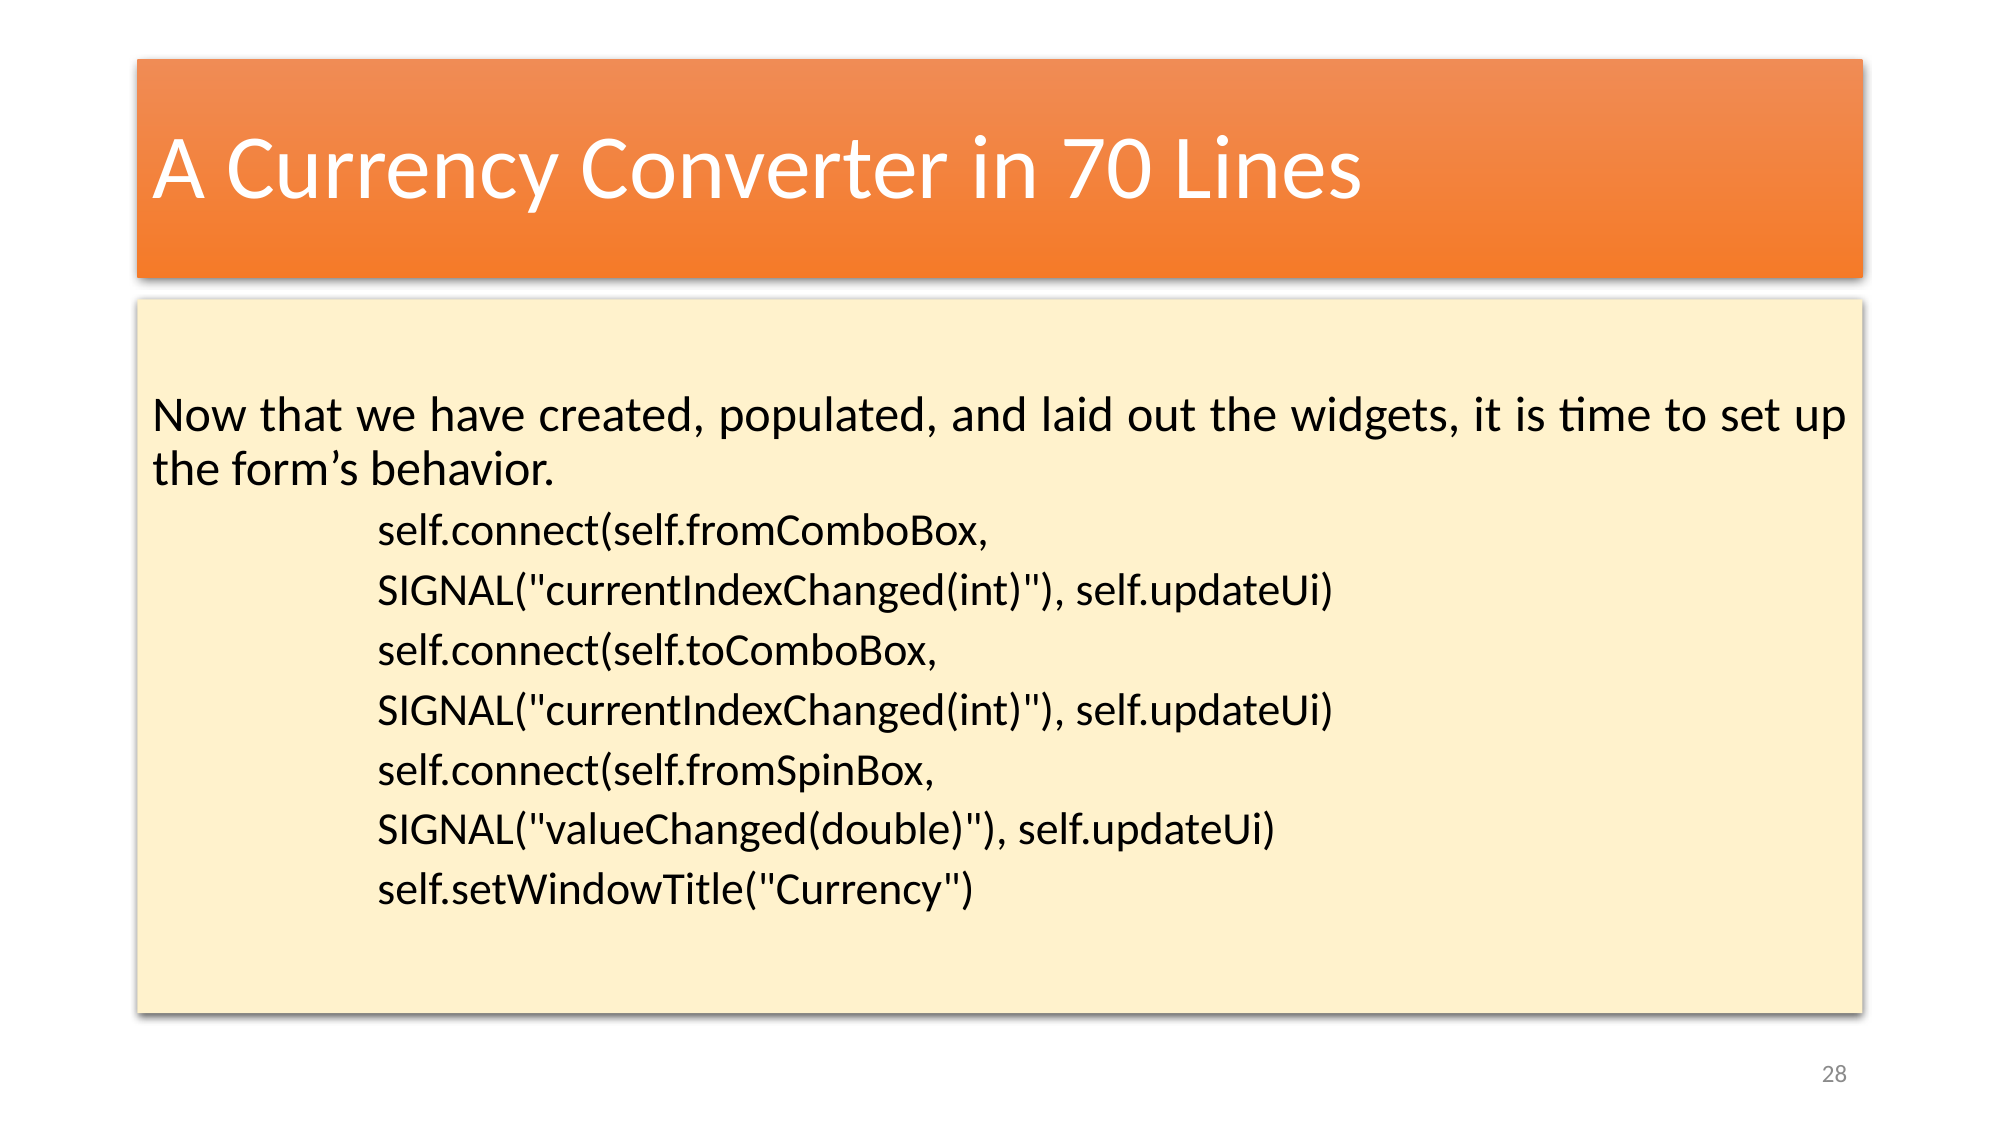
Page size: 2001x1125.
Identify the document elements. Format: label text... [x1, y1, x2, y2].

list Now that we have created, populated, and laid out the widgets, it is time to set up the form’s behavior. self.connect(self.fromComboBox, SIGNAL("currentIndexChanged(int)"), self.updateUi) self.connect(self.toComboBox, SIGNAL("currentIndexChanged(int)"), self.updateUi) self.connect(self.fromSpinBox, SIGNAL("valueChanged(double)"), self.updateUi) self.setWindowTitle("Currency") [137, 299, 1863, 1014]
slide_number 28 [1412, 1042, 1863, 1103]
title A Currency Converter in 70 Lines [137, 59, 1863, 278]
